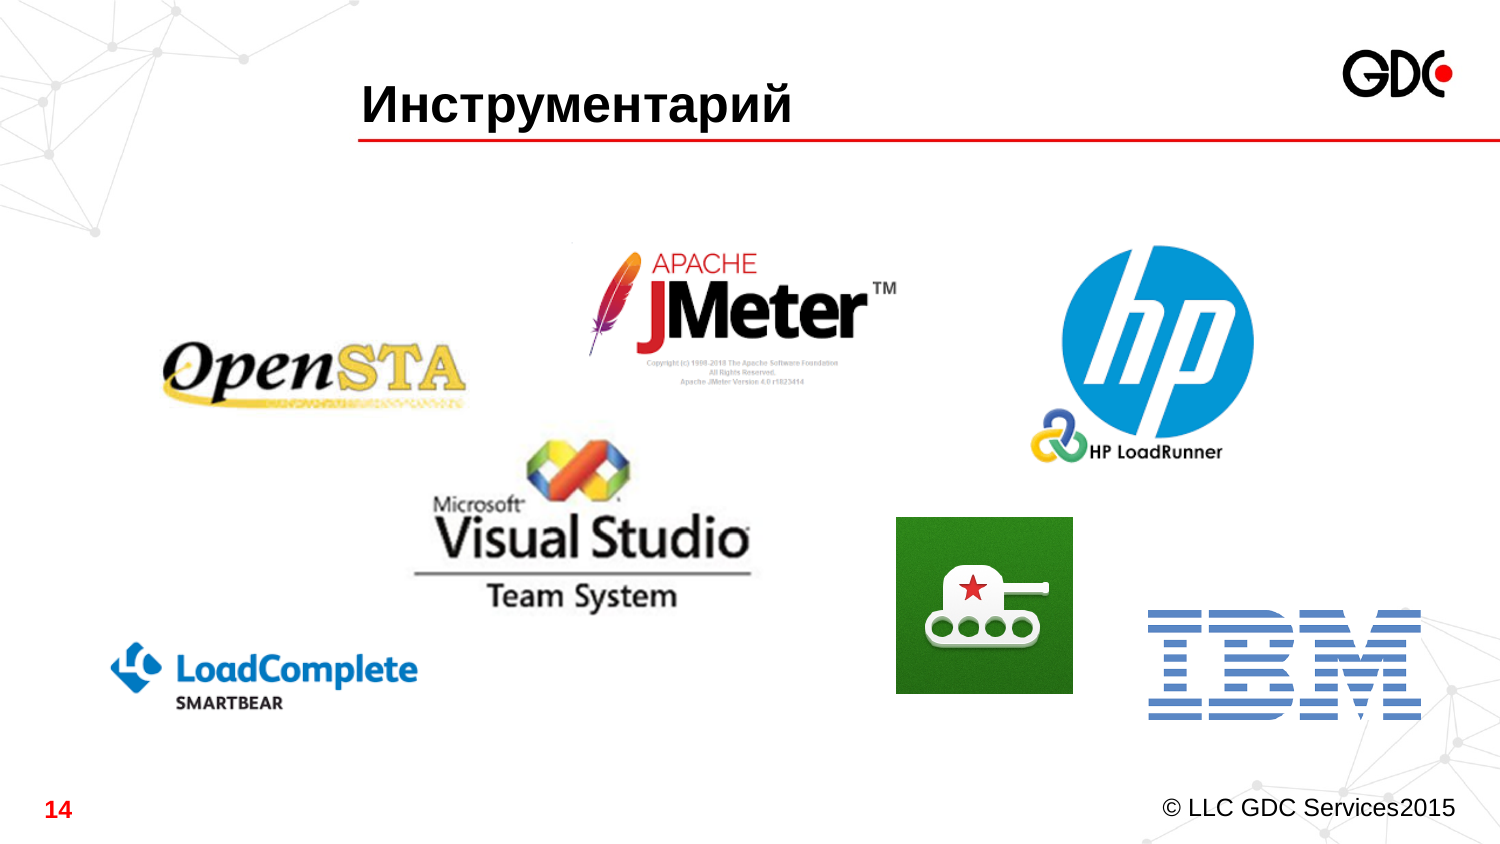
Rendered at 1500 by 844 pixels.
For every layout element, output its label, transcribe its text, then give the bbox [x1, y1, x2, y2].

title Инструментарий [346, 40, 1447, 164]
picture [0, 0, 1500, 844]
